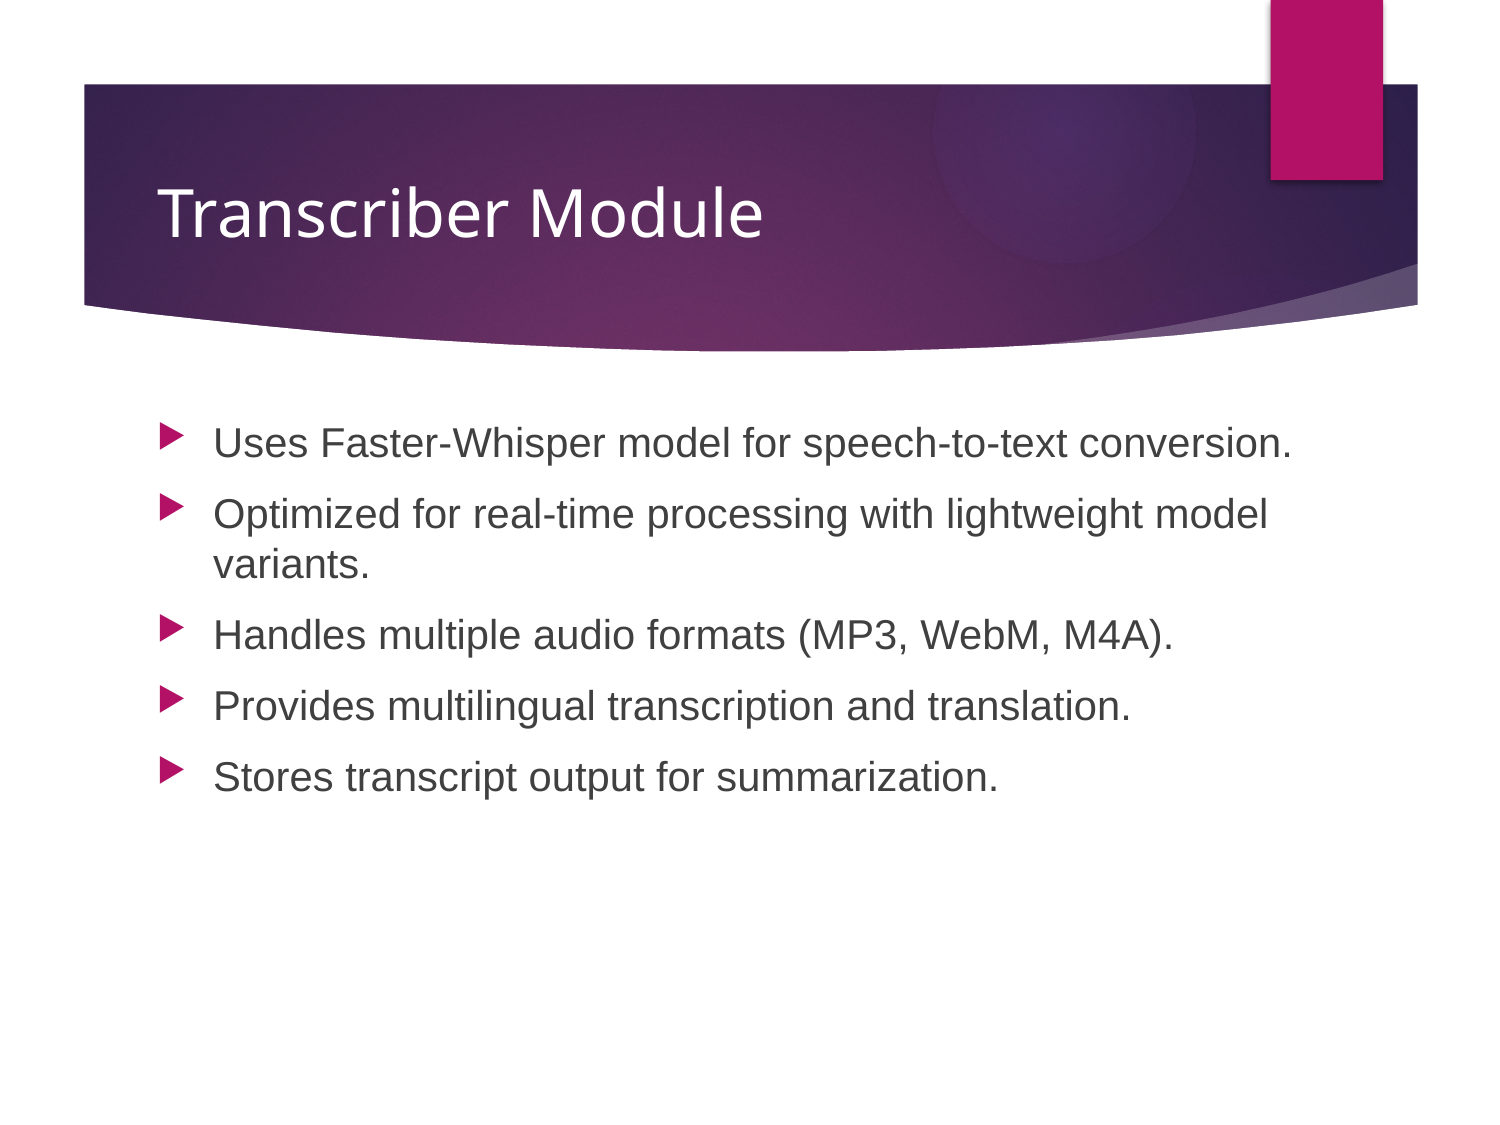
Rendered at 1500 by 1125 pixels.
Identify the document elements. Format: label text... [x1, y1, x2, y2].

list Uses Faster-Whisper model for speech-to-text conversion. Optimized for real-time processing with lightweight model variants. Handles multiple audio formats (MP3, WebM, M4A). Provides multilingual transcription and translation. Stores transcript output for summarization. [141, 408, 1443, 988]
title Transcriber Module [142, 152, 1183, 269]
